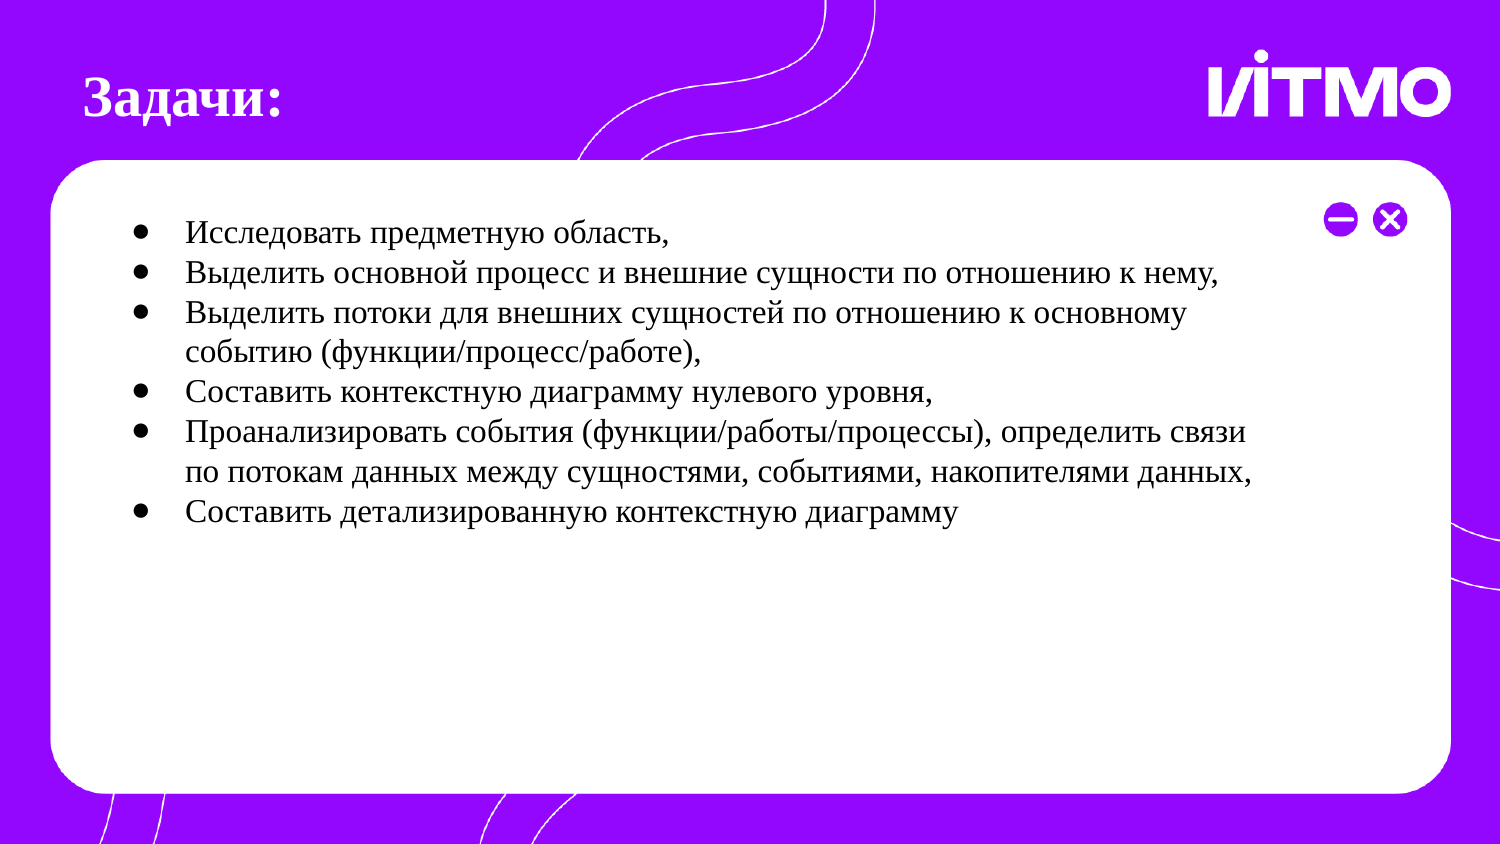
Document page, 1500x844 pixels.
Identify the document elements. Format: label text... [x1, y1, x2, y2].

list Исследовать предметную область, Выделить основной процесс и внешние сущности по отношению к нему, Выделить потоки для внешних сущностей по отношению к основному событию (функции/процесс/работе), Составить контекстную диаграмму нулевого уровня, Проанализировать события (функции/работы/процессы), определить связи по потокам данных между сущностями, событиями, накопителями данных, Составить детализированную контекстную диаграмму [101, 201, 1280, 763]
picture [0, 0, 1500, 844]
title Задачи: [74, 49, 1195, 138]
